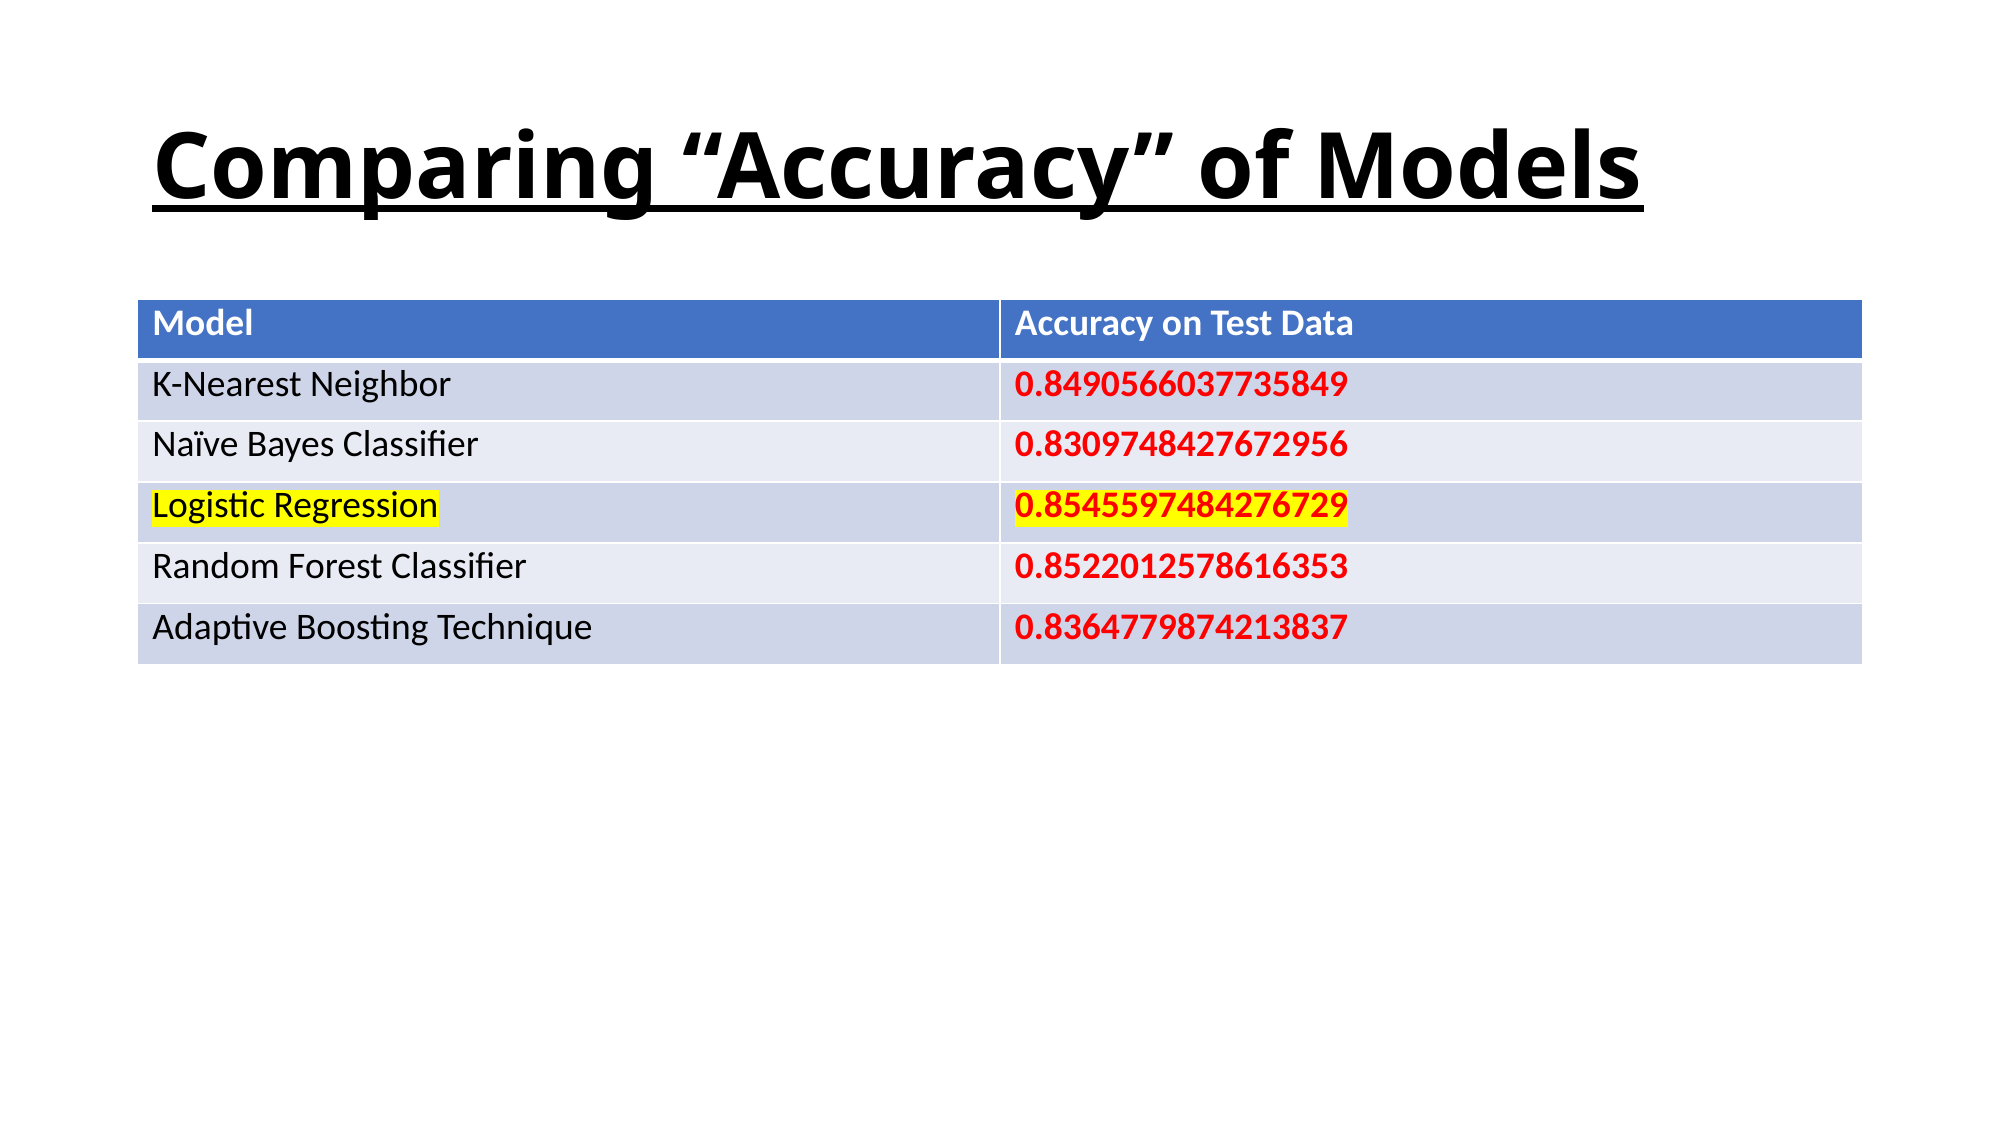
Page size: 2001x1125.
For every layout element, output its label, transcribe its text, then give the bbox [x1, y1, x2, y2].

title Comparing “Accuracy” of Models [137, 59, 1863, 278]
table_cell 0.8545597484276729 [1001, 483, 1862, 542]
table_cell Logistic Regression [138, 483, 999, 542]
table_header Accuracy on Test Data [1001, 300, 1862, 358]
table_cell 0.8490566037735849 [1001, 363, 1862, 420]
table_cell 0.8364779874213837 [1001, 604, 1862, 664]
table_cell K-Nearest Neighbor [138, 363, 999, 420]
table_header Model [138, 300, 999, 358]
table_cell 0.8309748427672956 [1001, 422, 1862, 481]
table_cell Adaptive Boosting Technique [138, 604, 999, 664]
table_cell Naïve Bayes Classifier [138, 422, 999, 481]
table_cell Random Forest Classifier [138, 544, 999, 603]
table_cell 0.8522012578616353 [1001, 544, 1862, 603]
